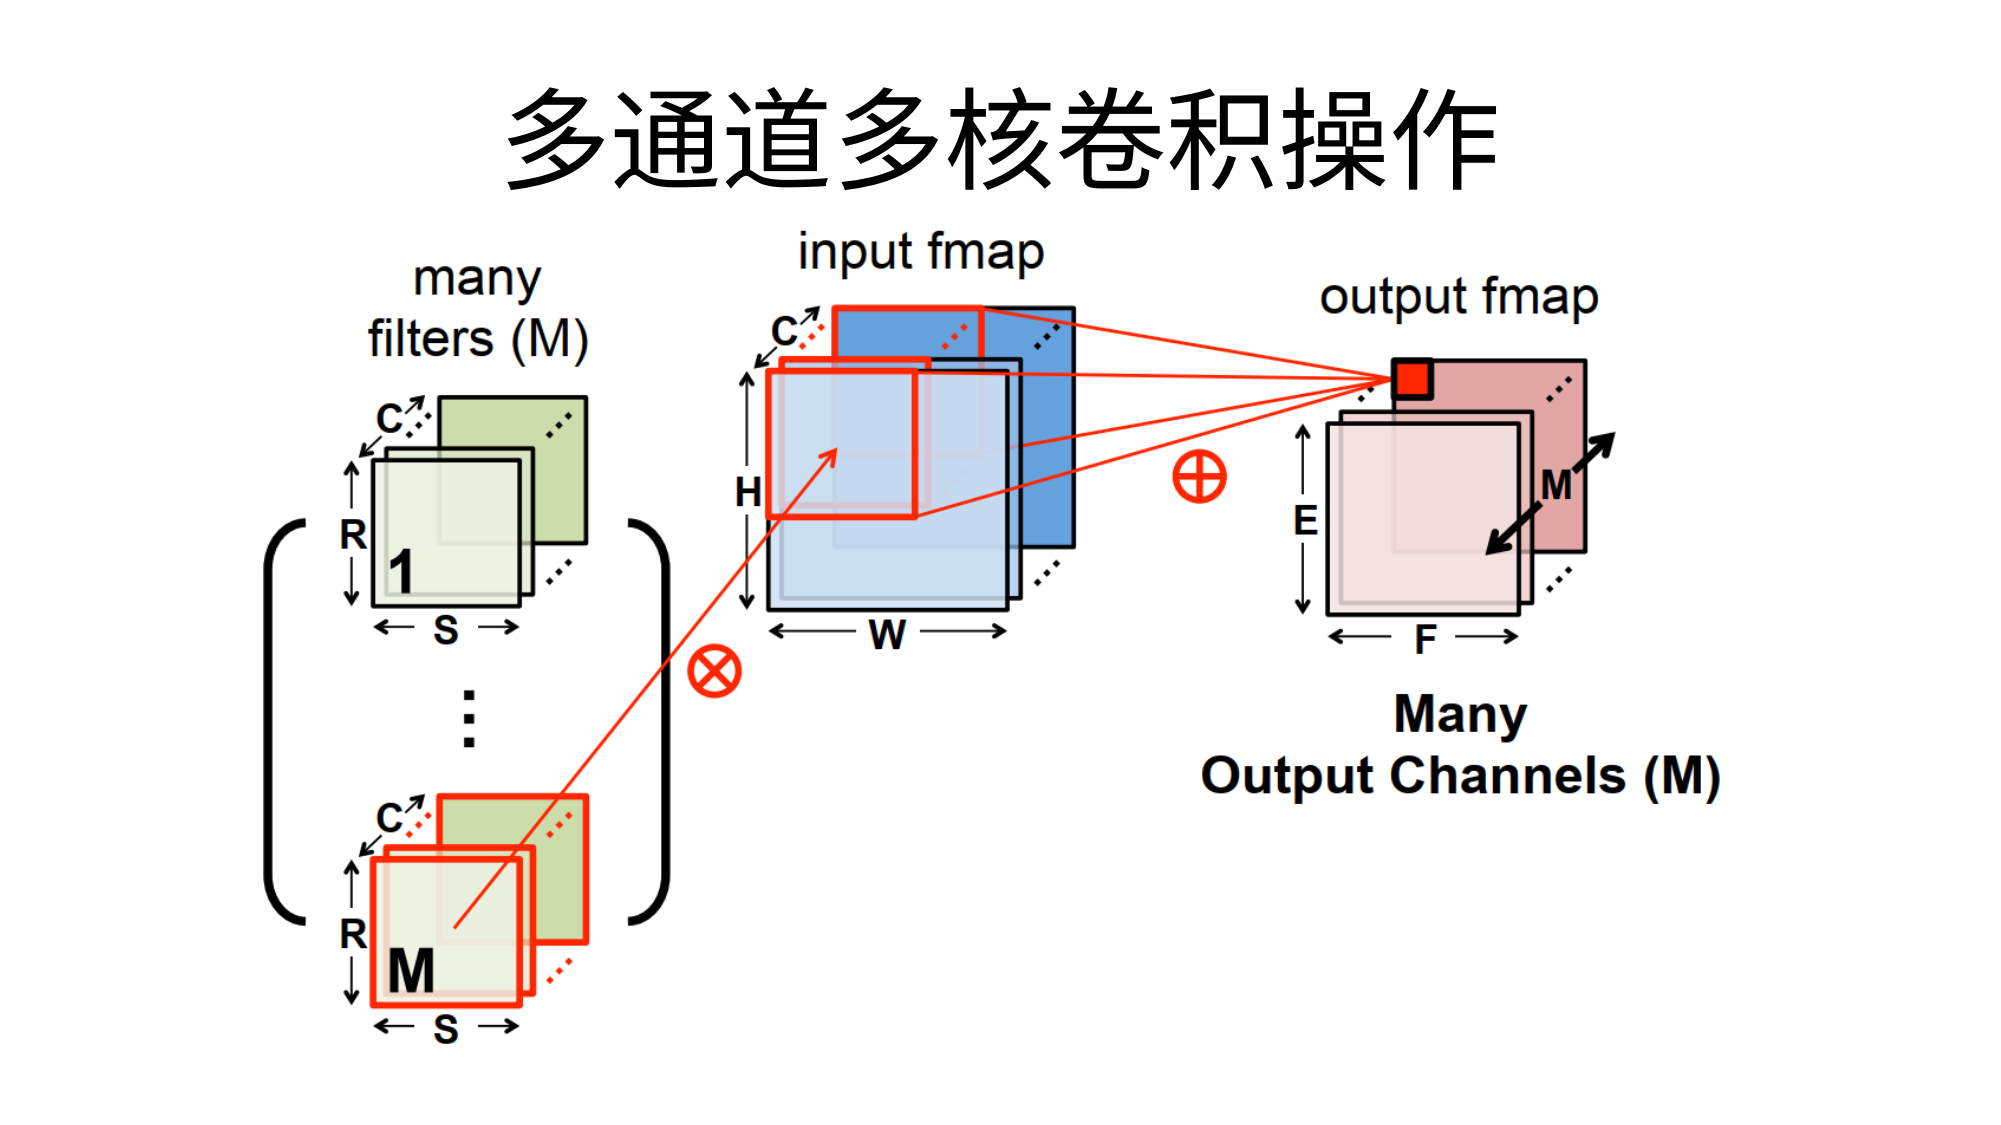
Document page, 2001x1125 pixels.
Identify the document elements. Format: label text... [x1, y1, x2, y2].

picture [249, 212, 1747, 1051]
title 多通道多核卷积操作 [249, 76, 1750, 213]
